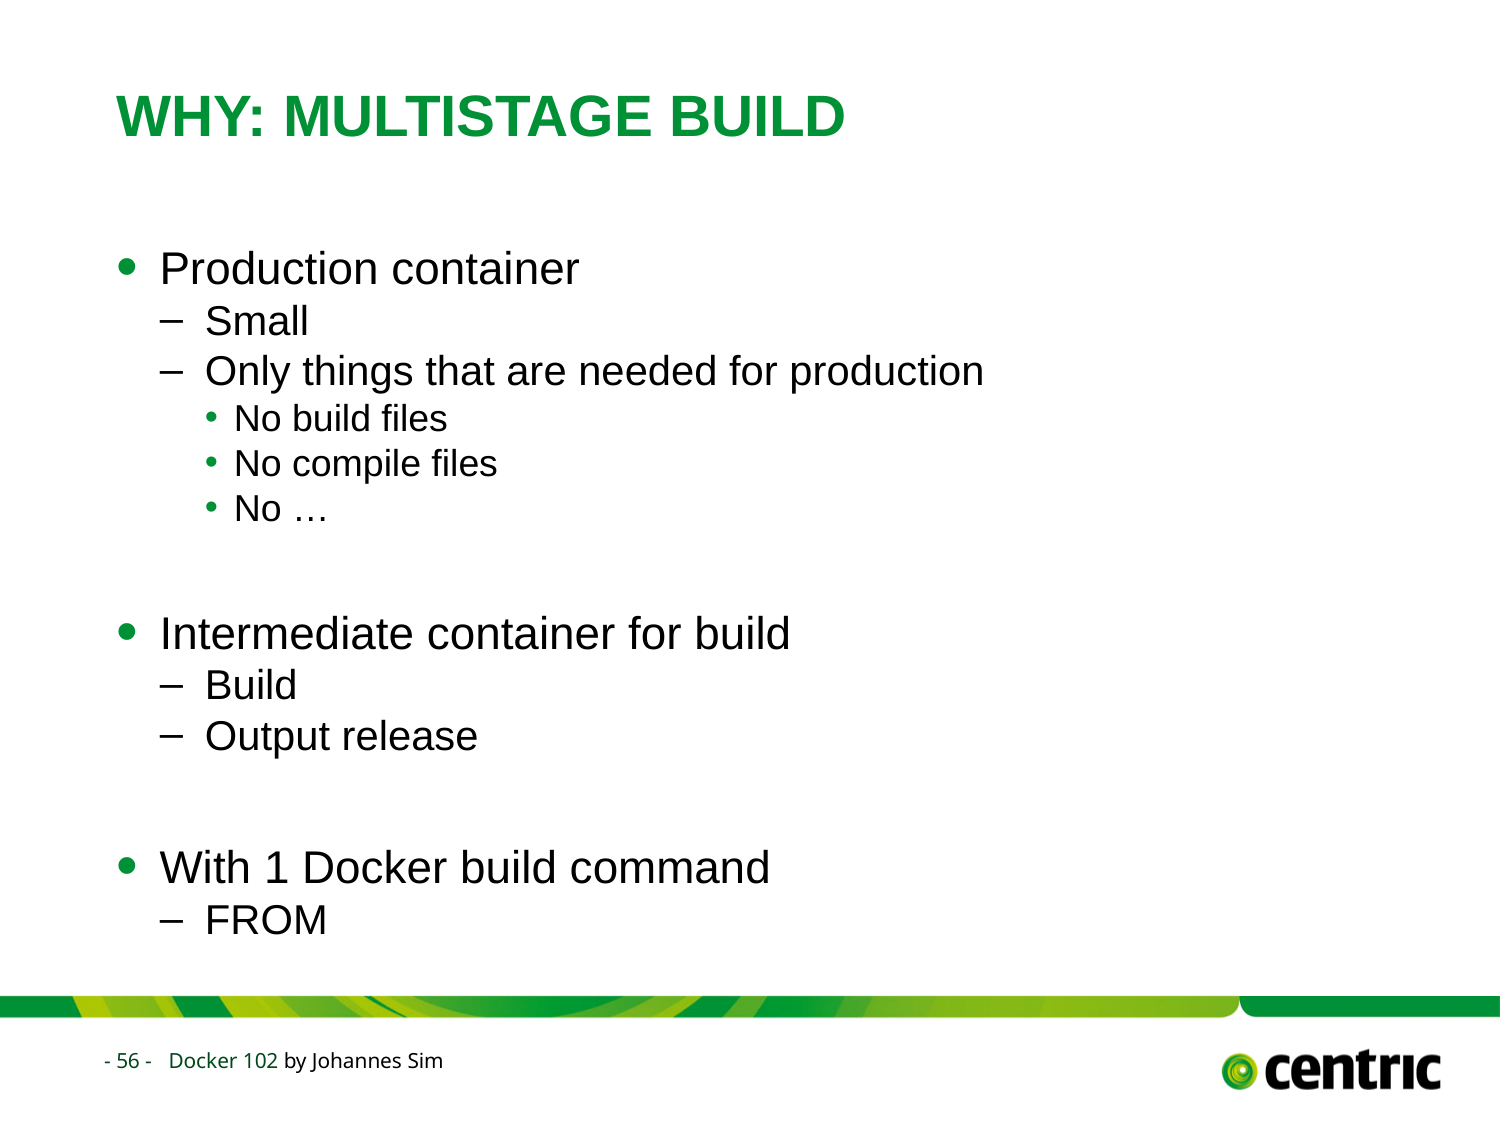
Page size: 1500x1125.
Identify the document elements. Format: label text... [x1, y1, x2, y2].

picture [0, 995, 1500, 1125]
title WHY: MultiSTAGE Build [101, 77, 1441, 213]
list Production container Small Only things that are needed for production No build files No compile files No … Intermediate container for build Build Output release With 1 Docker build command FROM [101, 231, 1441, 975]
